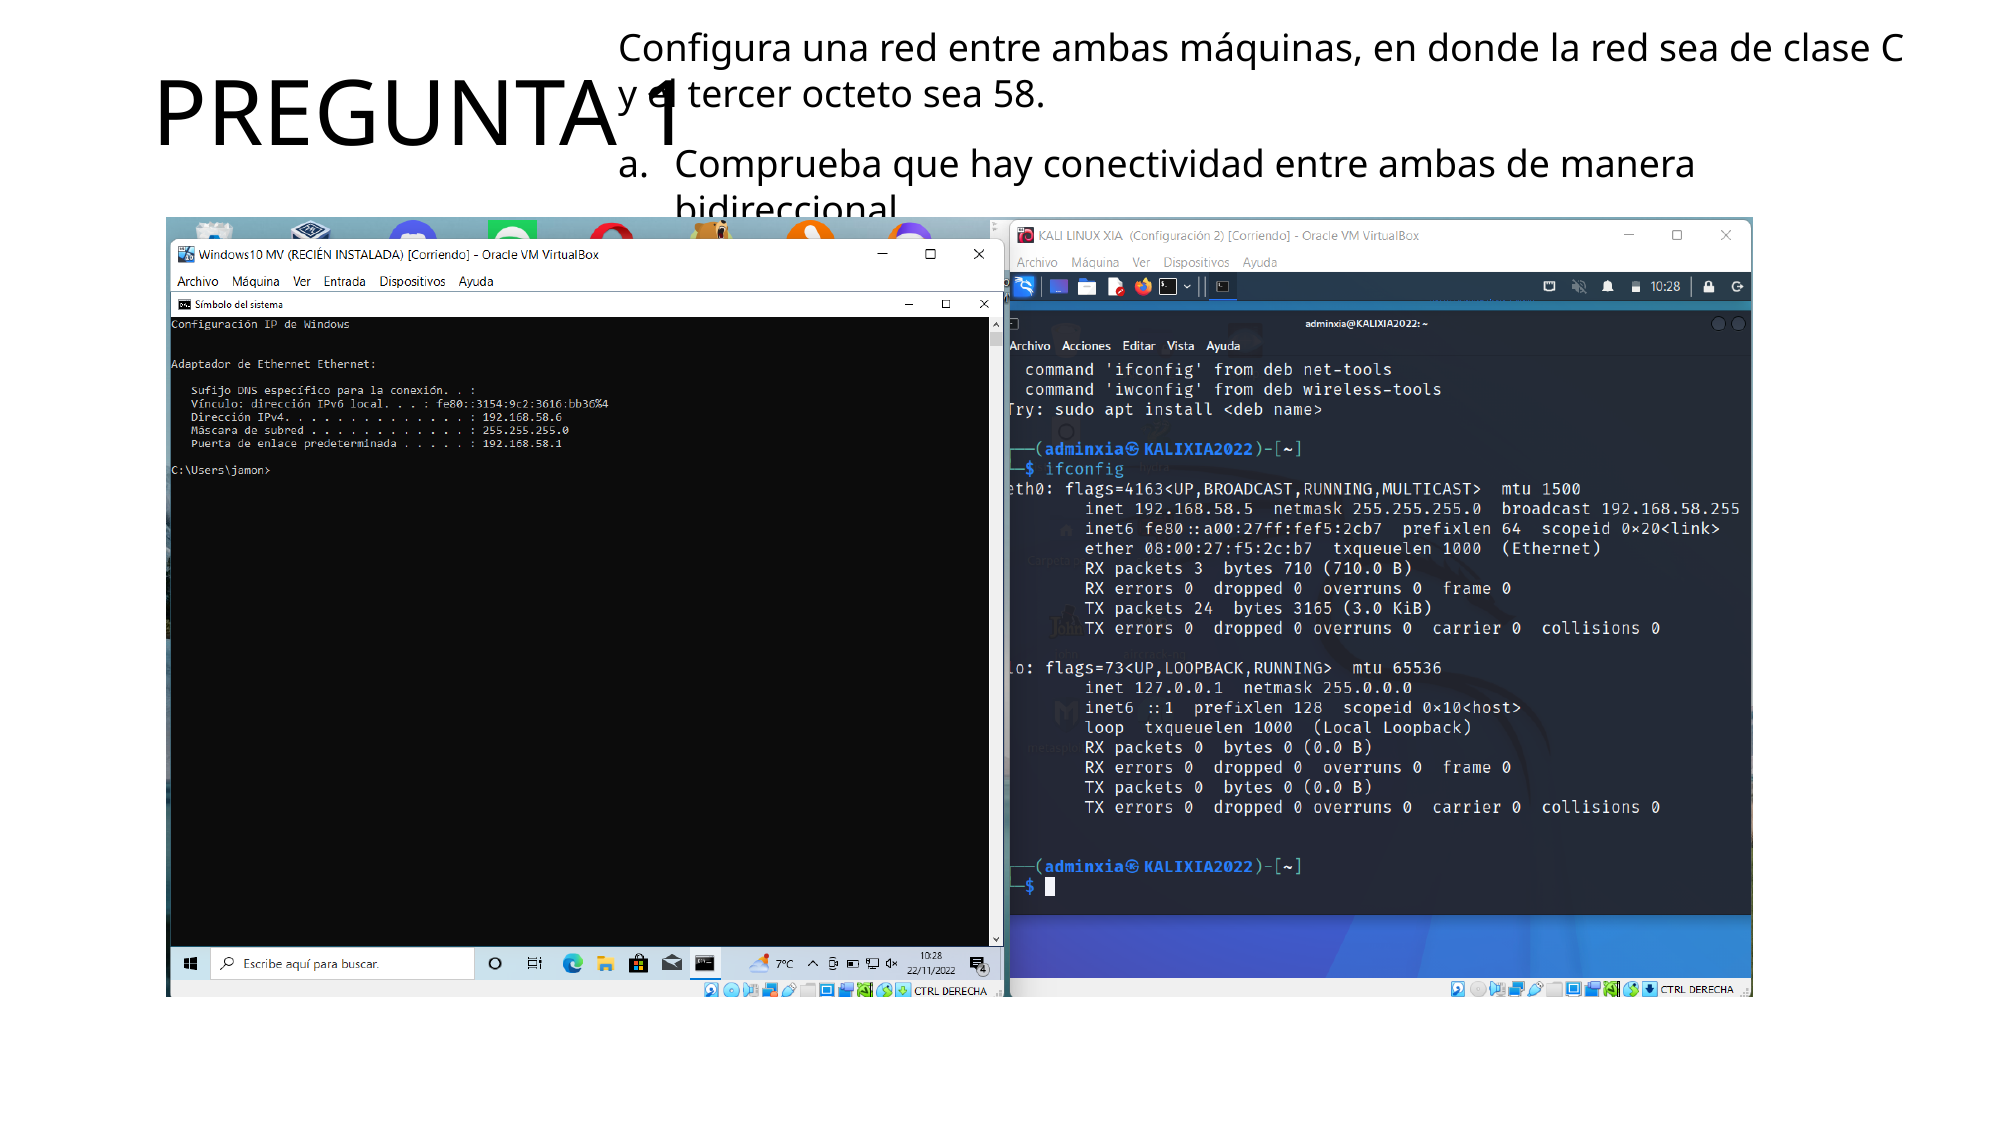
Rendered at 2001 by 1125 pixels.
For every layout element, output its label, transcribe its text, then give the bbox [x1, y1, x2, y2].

picture [166, 217, 1753, 997]
title PREGUNTA 1 [137, 59, 603, 173]
list Configura una red entre ambas máquinas, en donde la red sea de clase C y el tercer octeto sea 58. Comprueba que hay conectividad entre ambas de manera bidireccional. [603, 15, 1941, 247]
